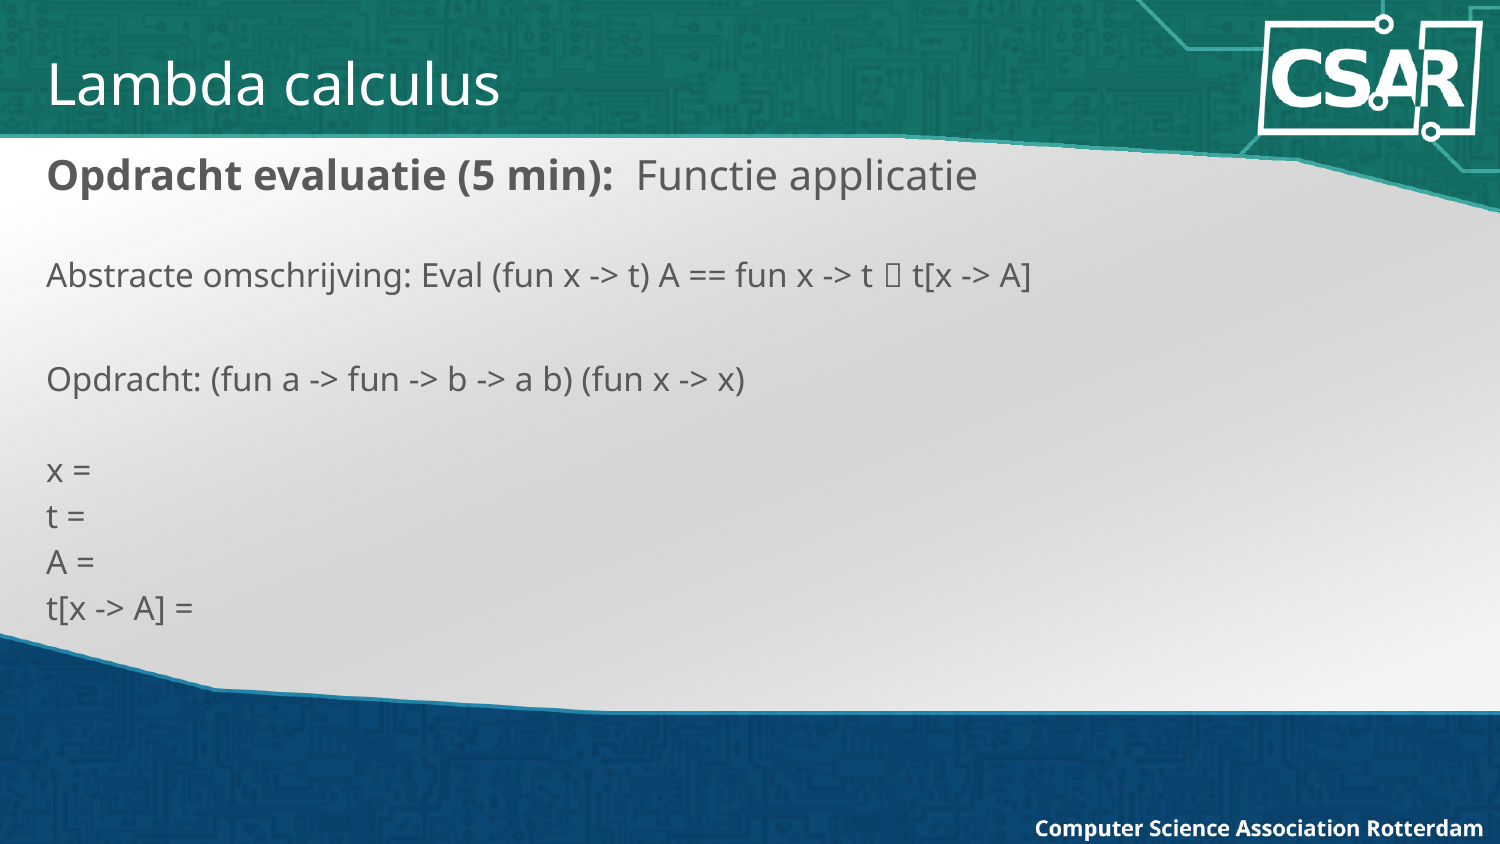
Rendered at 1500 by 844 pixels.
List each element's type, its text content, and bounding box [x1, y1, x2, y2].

list Opdracht evaluatie (5 min): Functie applicatie Abstracte omschrijving: Eval (fun x -> t) A == fun x -> t  t[x -> A] Opdracht: (fun a -> fun -> b -> a b) (fun x -> x) x = t = A = t[x -> A] = [31, 125, 1429, 660]
text_box Lambda calculus [30, 32, 1225, 126]
picture [0, 0, 1500, 844]
